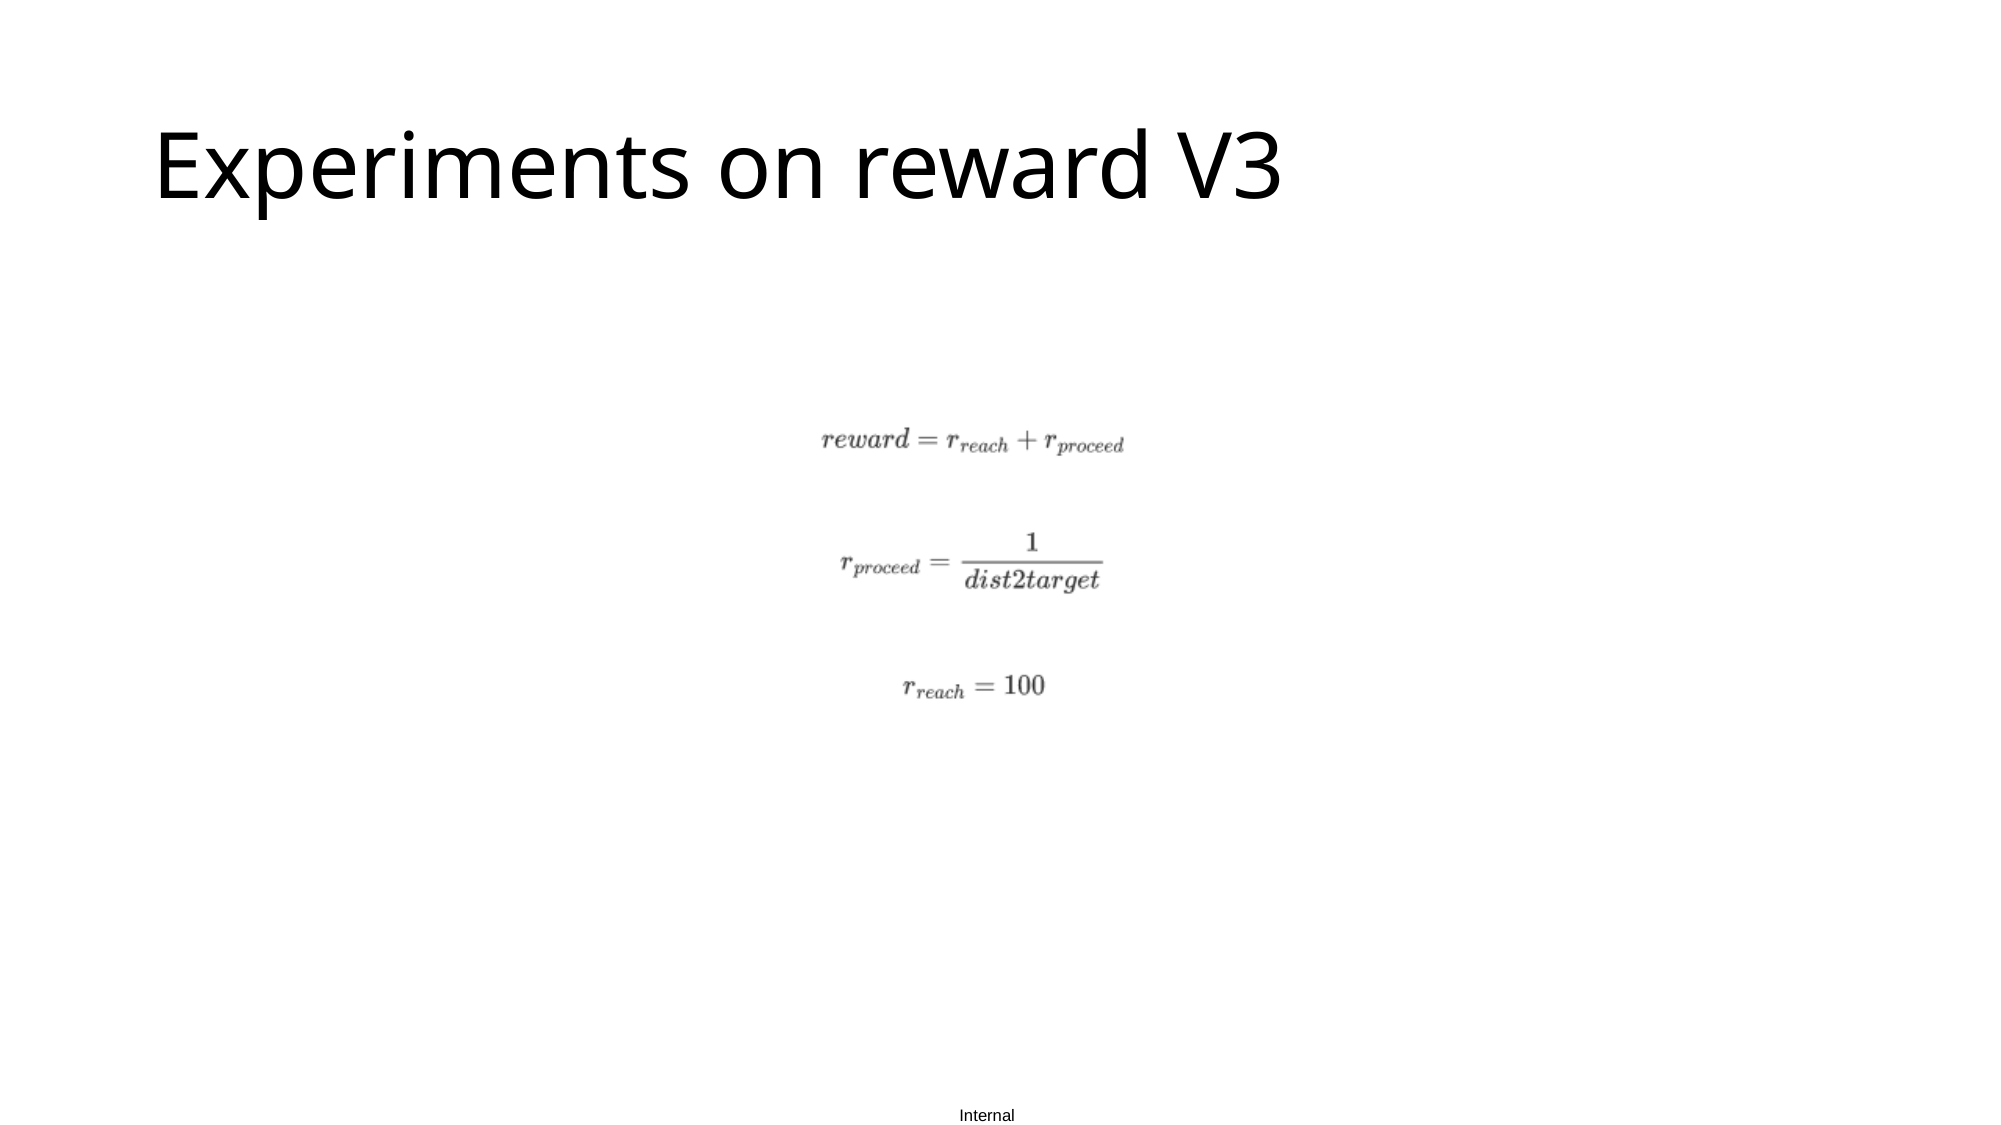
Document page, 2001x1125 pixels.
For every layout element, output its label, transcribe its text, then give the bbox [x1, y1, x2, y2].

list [487, 373, 1457, 752]
title Experiments on reward V3 [137, 59, 1863, 278]
